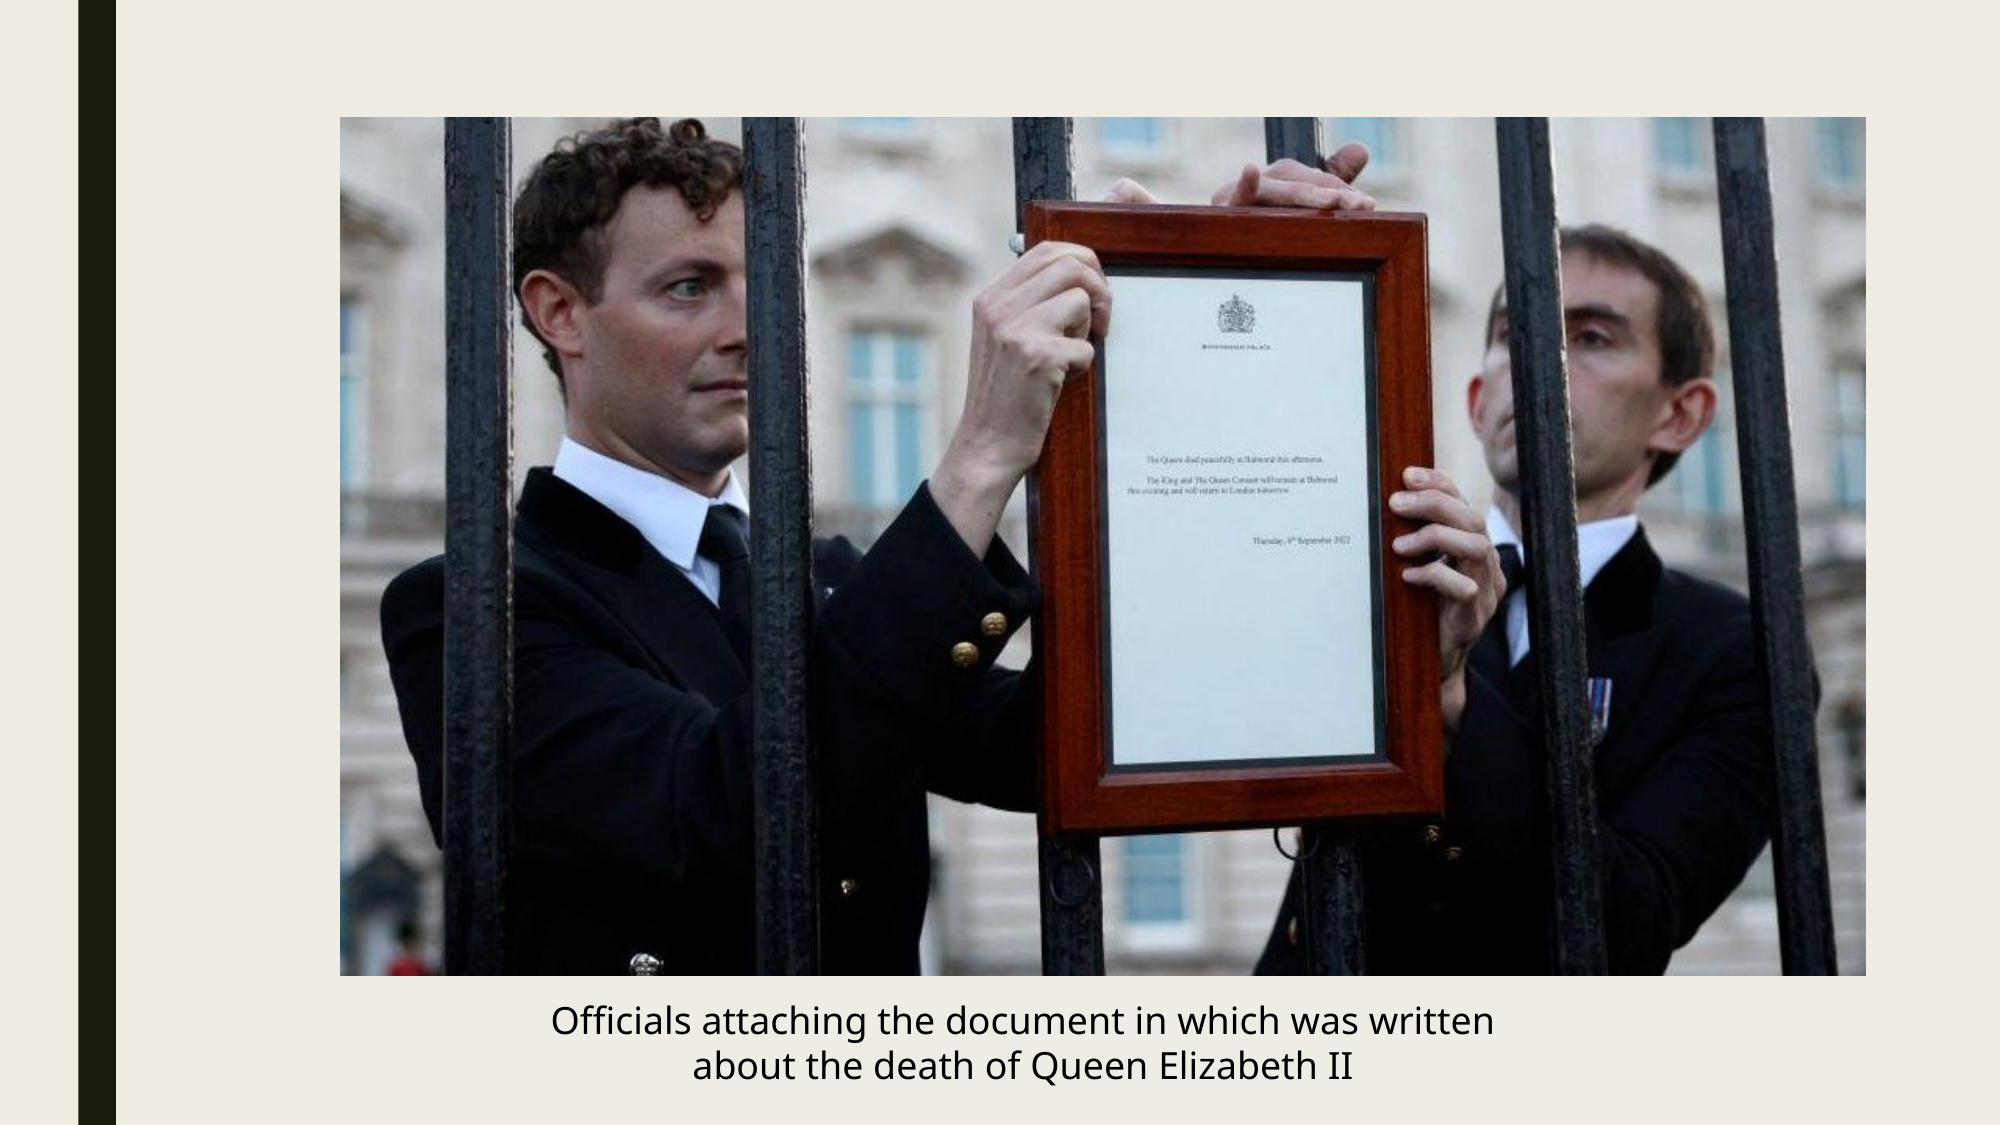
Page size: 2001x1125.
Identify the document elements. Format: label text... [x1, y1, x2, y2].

text_box Officials attaching the document in which was written about the death of Queen Elizabeth II [498, 989, 1549, 1095]
picture [340, 117, 1866, 976]
